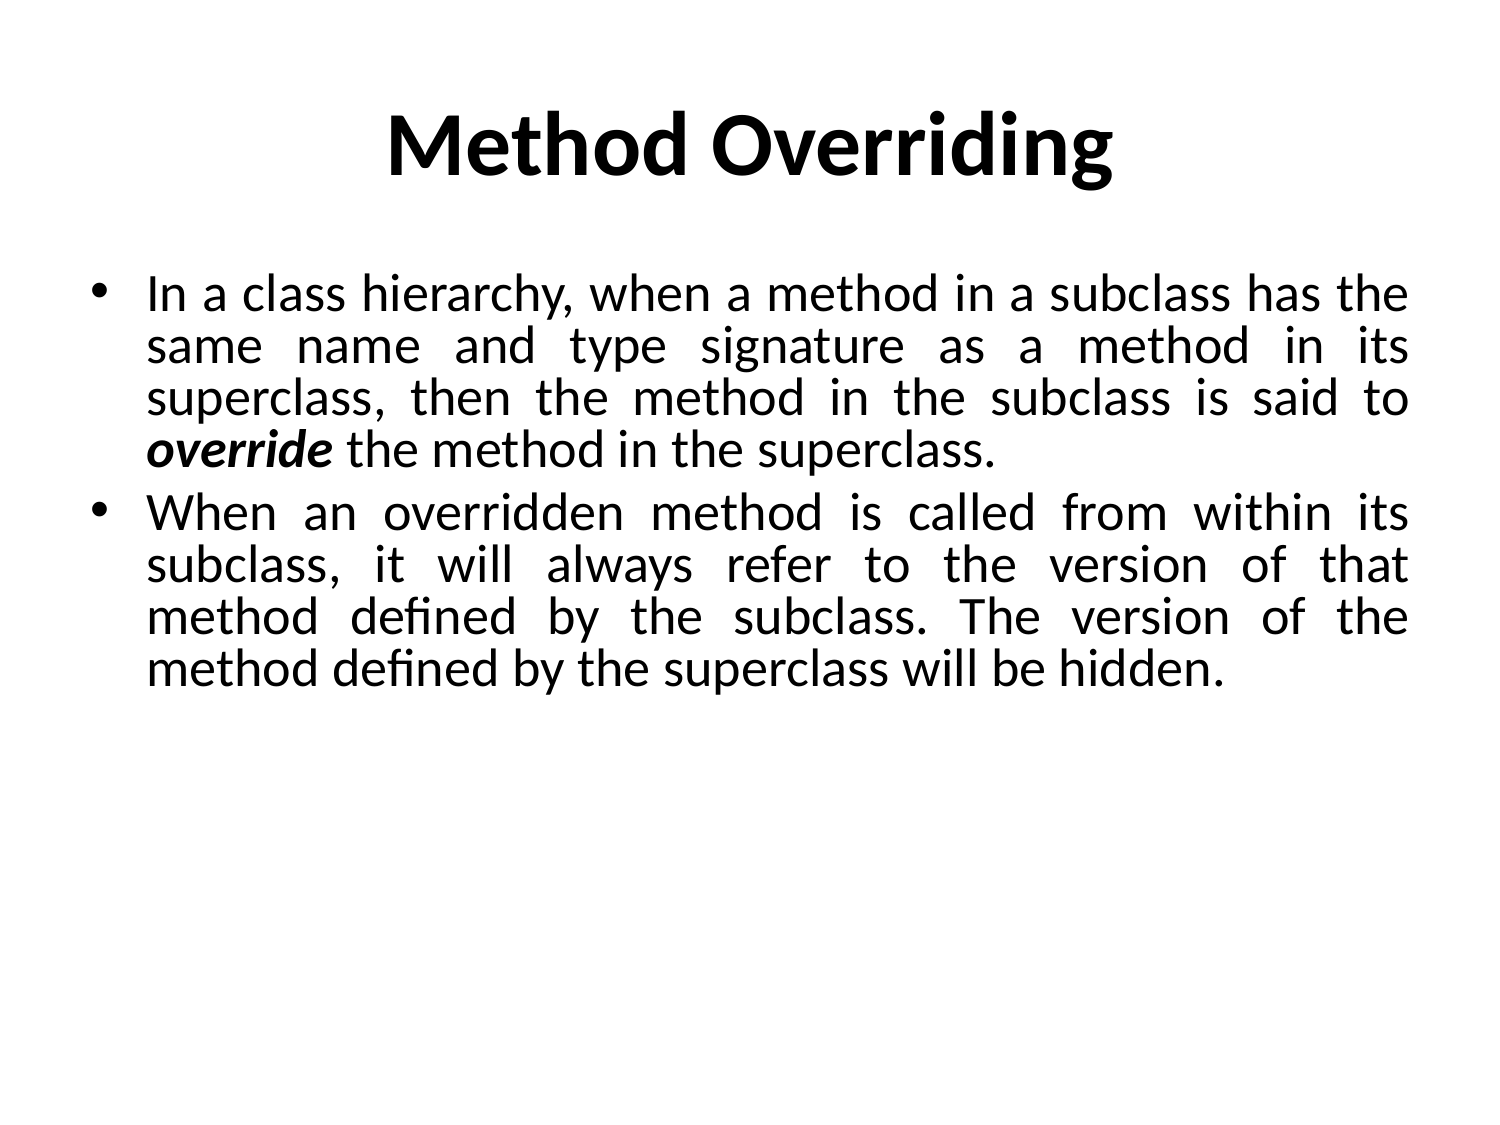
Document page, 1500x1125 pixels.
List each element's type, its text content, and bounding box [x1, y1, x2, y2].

list In a class hierarchy, when a method in a subclass has the same name and type signature as a method in its superclass, then the method in the subclass is said to override the method in the superclass. When an overridden method is called from within its subclass, it will always refer to the version of that method defined by the subclass. The version of the method defined by the superclass will be hidden. [75, 262, 1425, 725]
title Method Overriding [75, 45, 1425, 233]
